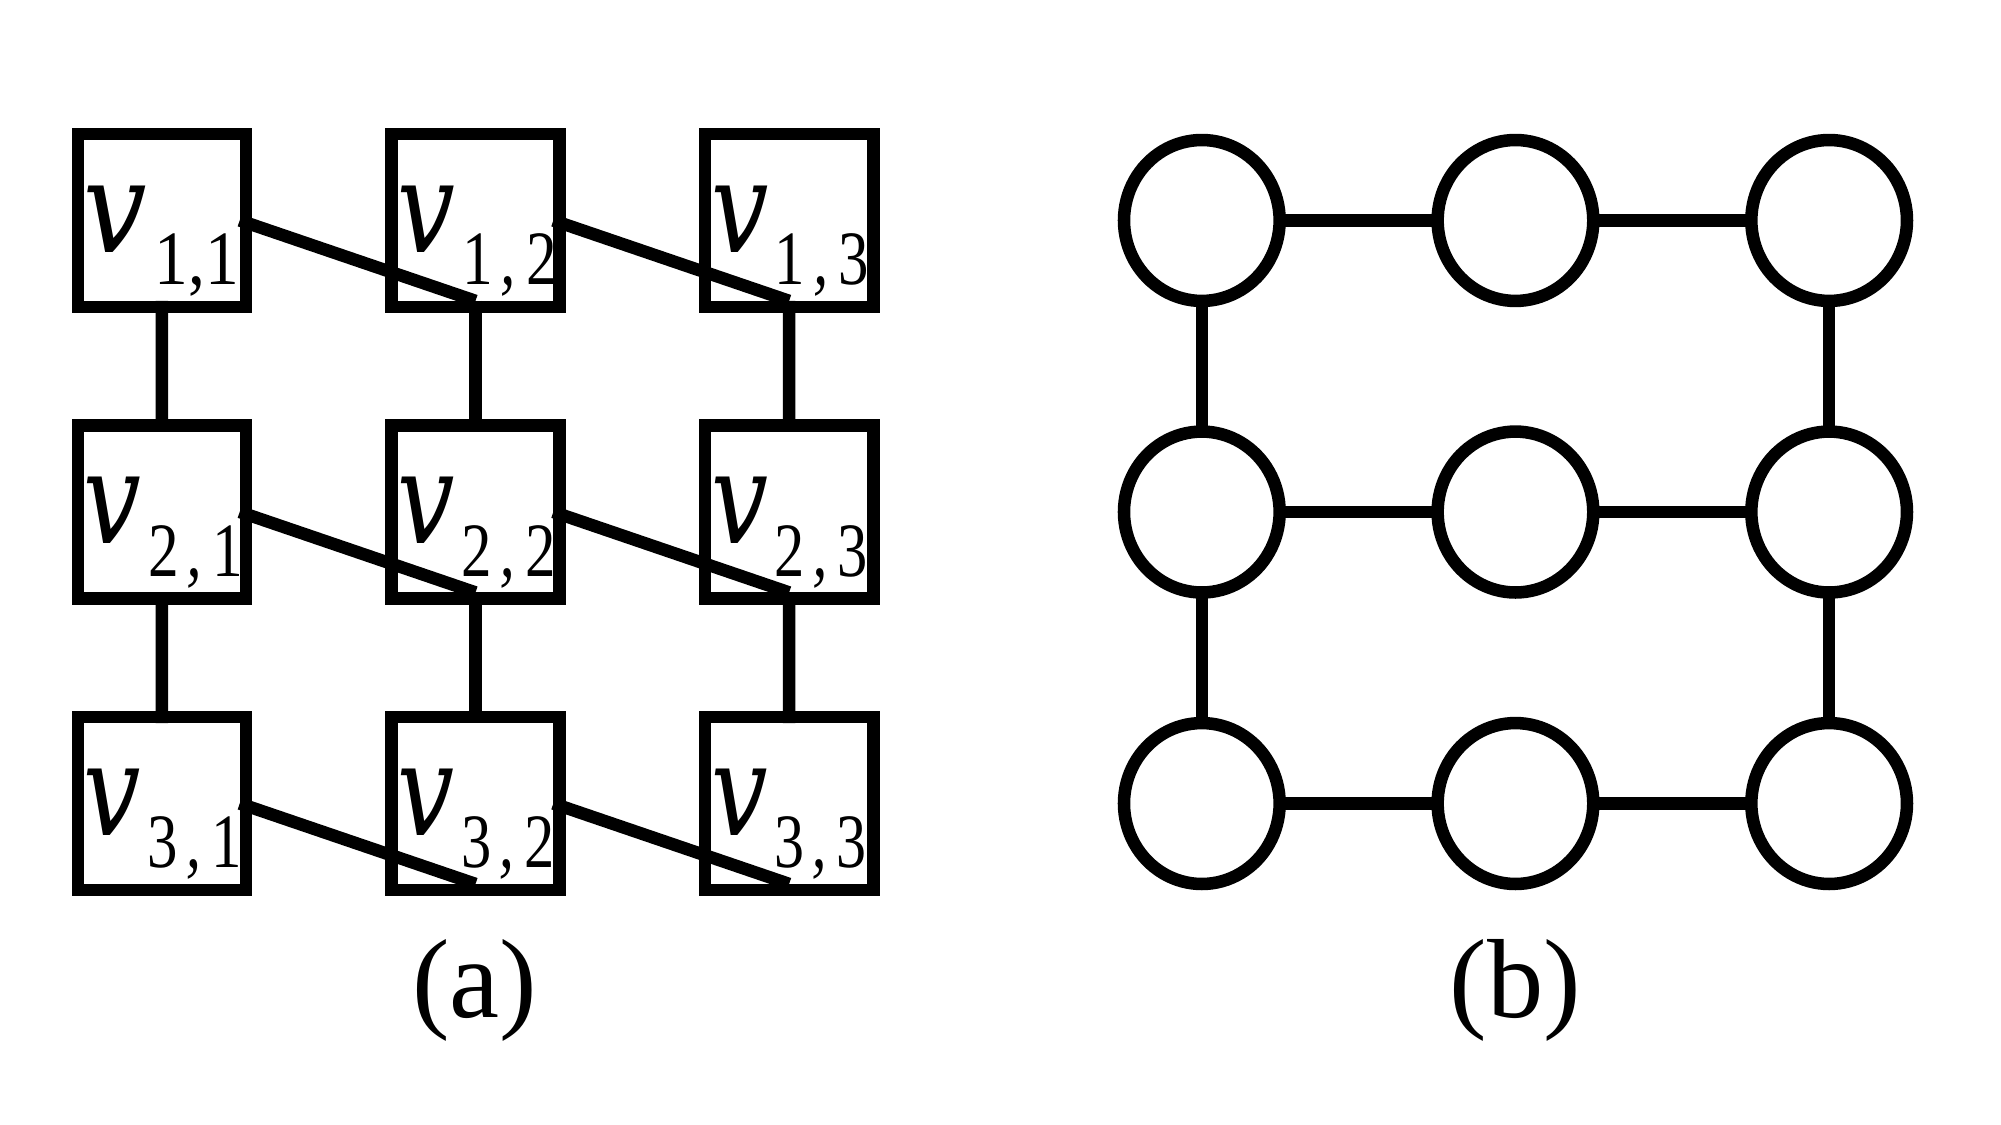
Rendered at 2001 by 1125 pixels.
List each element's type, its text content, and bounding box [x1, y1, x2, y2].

text_box (b) [1435, 898, 1597, 1048]
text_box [84, 139, 868, 884]
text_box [1124, 139, 1908, 884]
text_box (a) [397, 898, 553, 1048]
